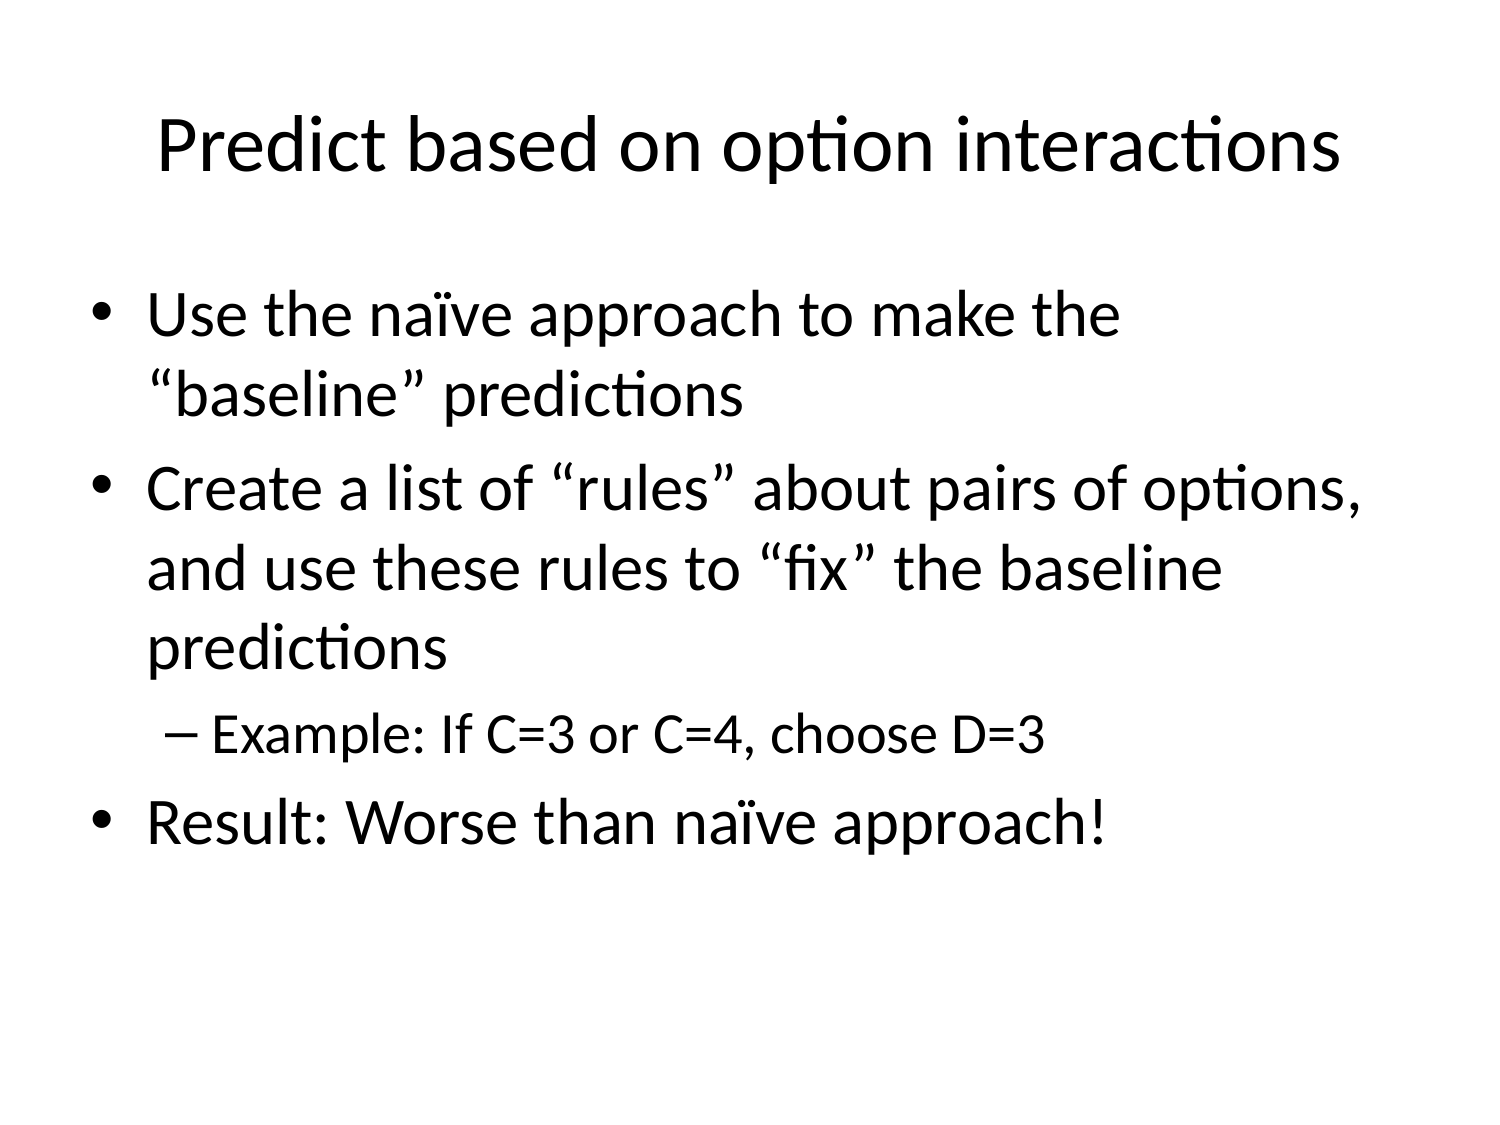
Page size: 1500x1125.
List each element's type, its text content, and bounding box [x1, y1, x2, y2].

list Use the naïve approach to make the “baseline” predictions Create a list of “rules” about pairs of options, and use these rules to “fix” the baseline predictions Example: If C=3 or C=4, choose D=3 Result: Worse than naïve approach! [75, 262, 1425, 1005]
title Predict based on option interactions [75, 45, 1425, 233]
